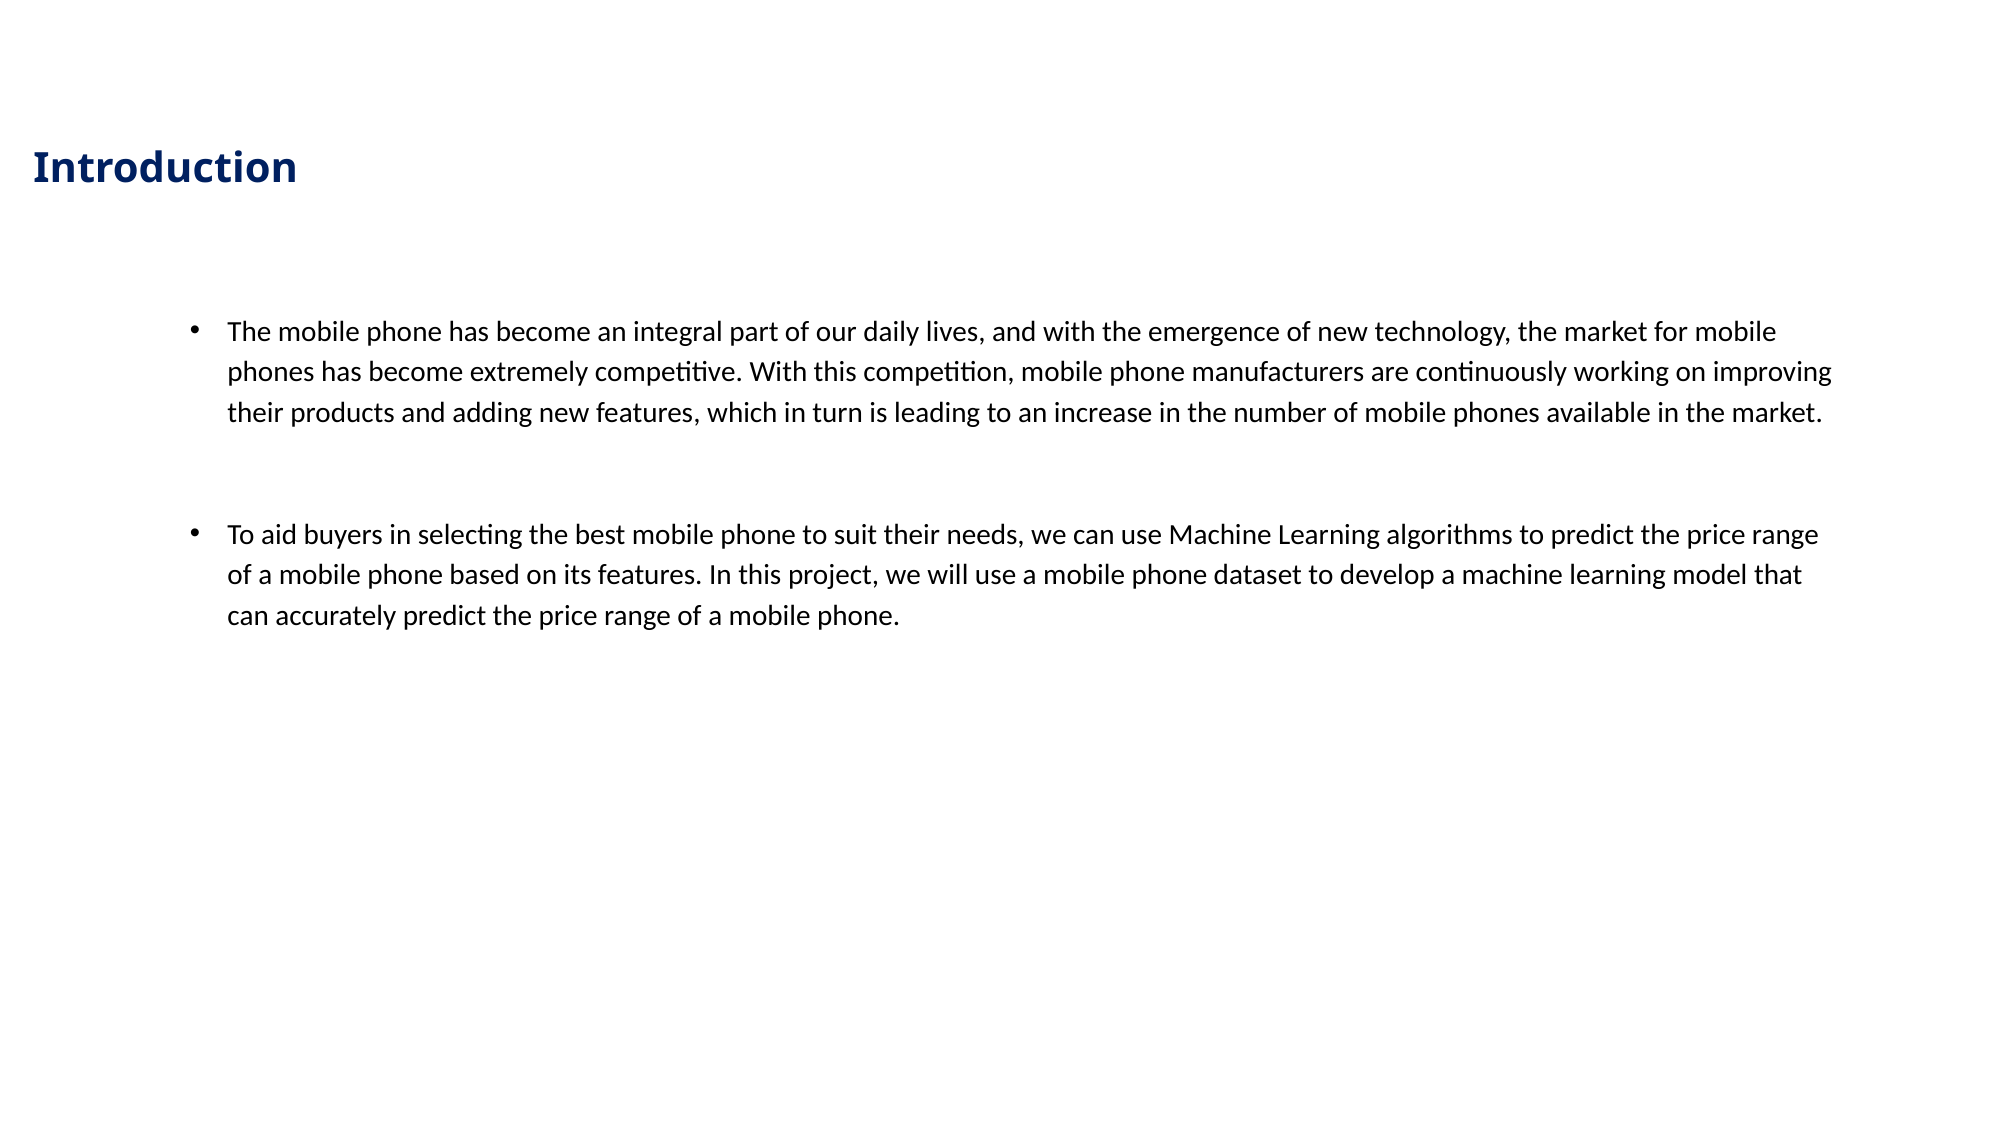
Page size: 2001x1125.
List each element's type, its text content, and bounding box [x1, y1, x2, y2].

list The mobile phone has become an integral part of our daily lives, and with the emergence of new technology, the market for mobile phones has become extremely competitive. With this competition, mobile phone manufacturers are continuously working on improving their products and adding new features, which in turn is leading to an increase in the number of mobile phones available in the market. To aid buyers in selecting the best mobile phone to suit their needs, we can use Machine Learning algorithms to predict the price range of a mobile phone based on its features. In this project, we will use a mobile phone dataset to develop a machine learning model that can accurately predict the price range of a mobile phone. [137, 299, 1863, 716]
title Introduction [18, 59, 1863, 278]
